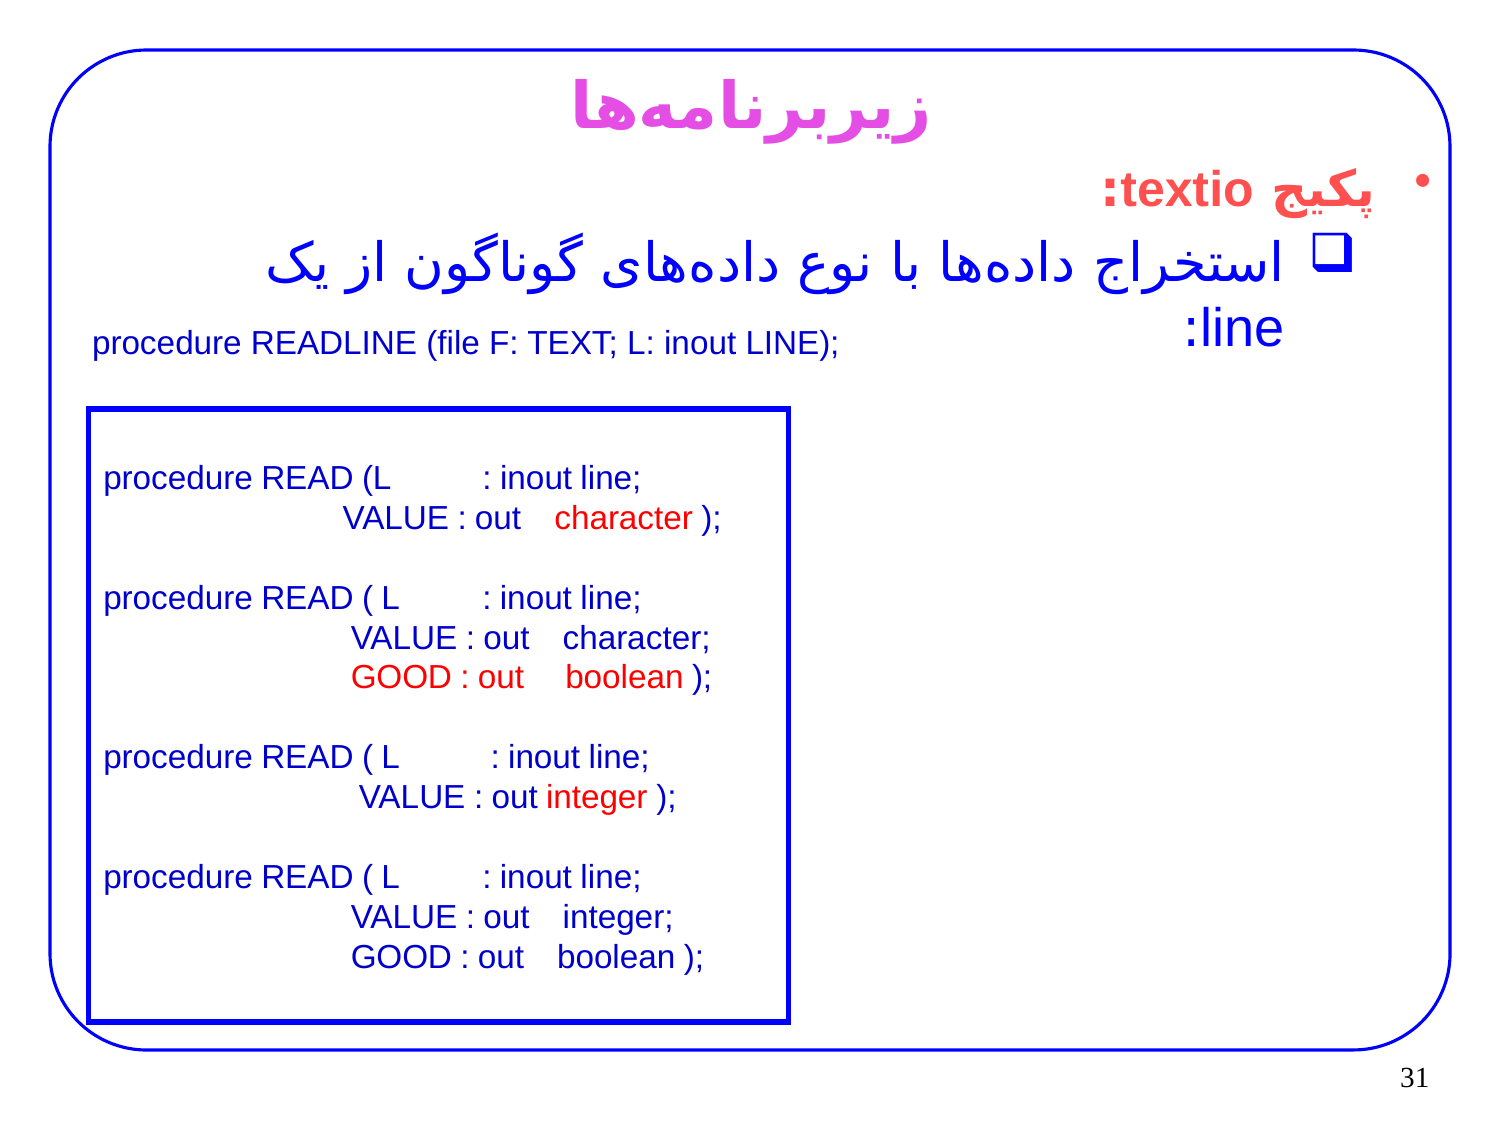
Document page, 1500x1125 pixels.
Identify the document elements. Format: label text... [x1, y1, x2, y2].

text_box procedure READ (L : inout line; VALUE : out character ); procedure READ ( L : inout line; VALUE : out character; GOOD : out boolean ); procedure READ ( L : inout line; VALUE : out integer ); procedure READ ( L : inout line; VALUE : out integer; GOOD : out boolean ); [88, 408, 789, 1023]
title زیربرنامه‌ها [113, 66, 1389, 140]
text_box پکیج textio: استخراج داده‌ها با نوع داده‌های گوناگون از یک line: [242, 148, 1447, 504]
slide_number 31 [1351, 1047, 1444, 1104]
text_box procedure READLINE (file F: TEXT; L: inout LINE); [77, 314, 242, 369]
